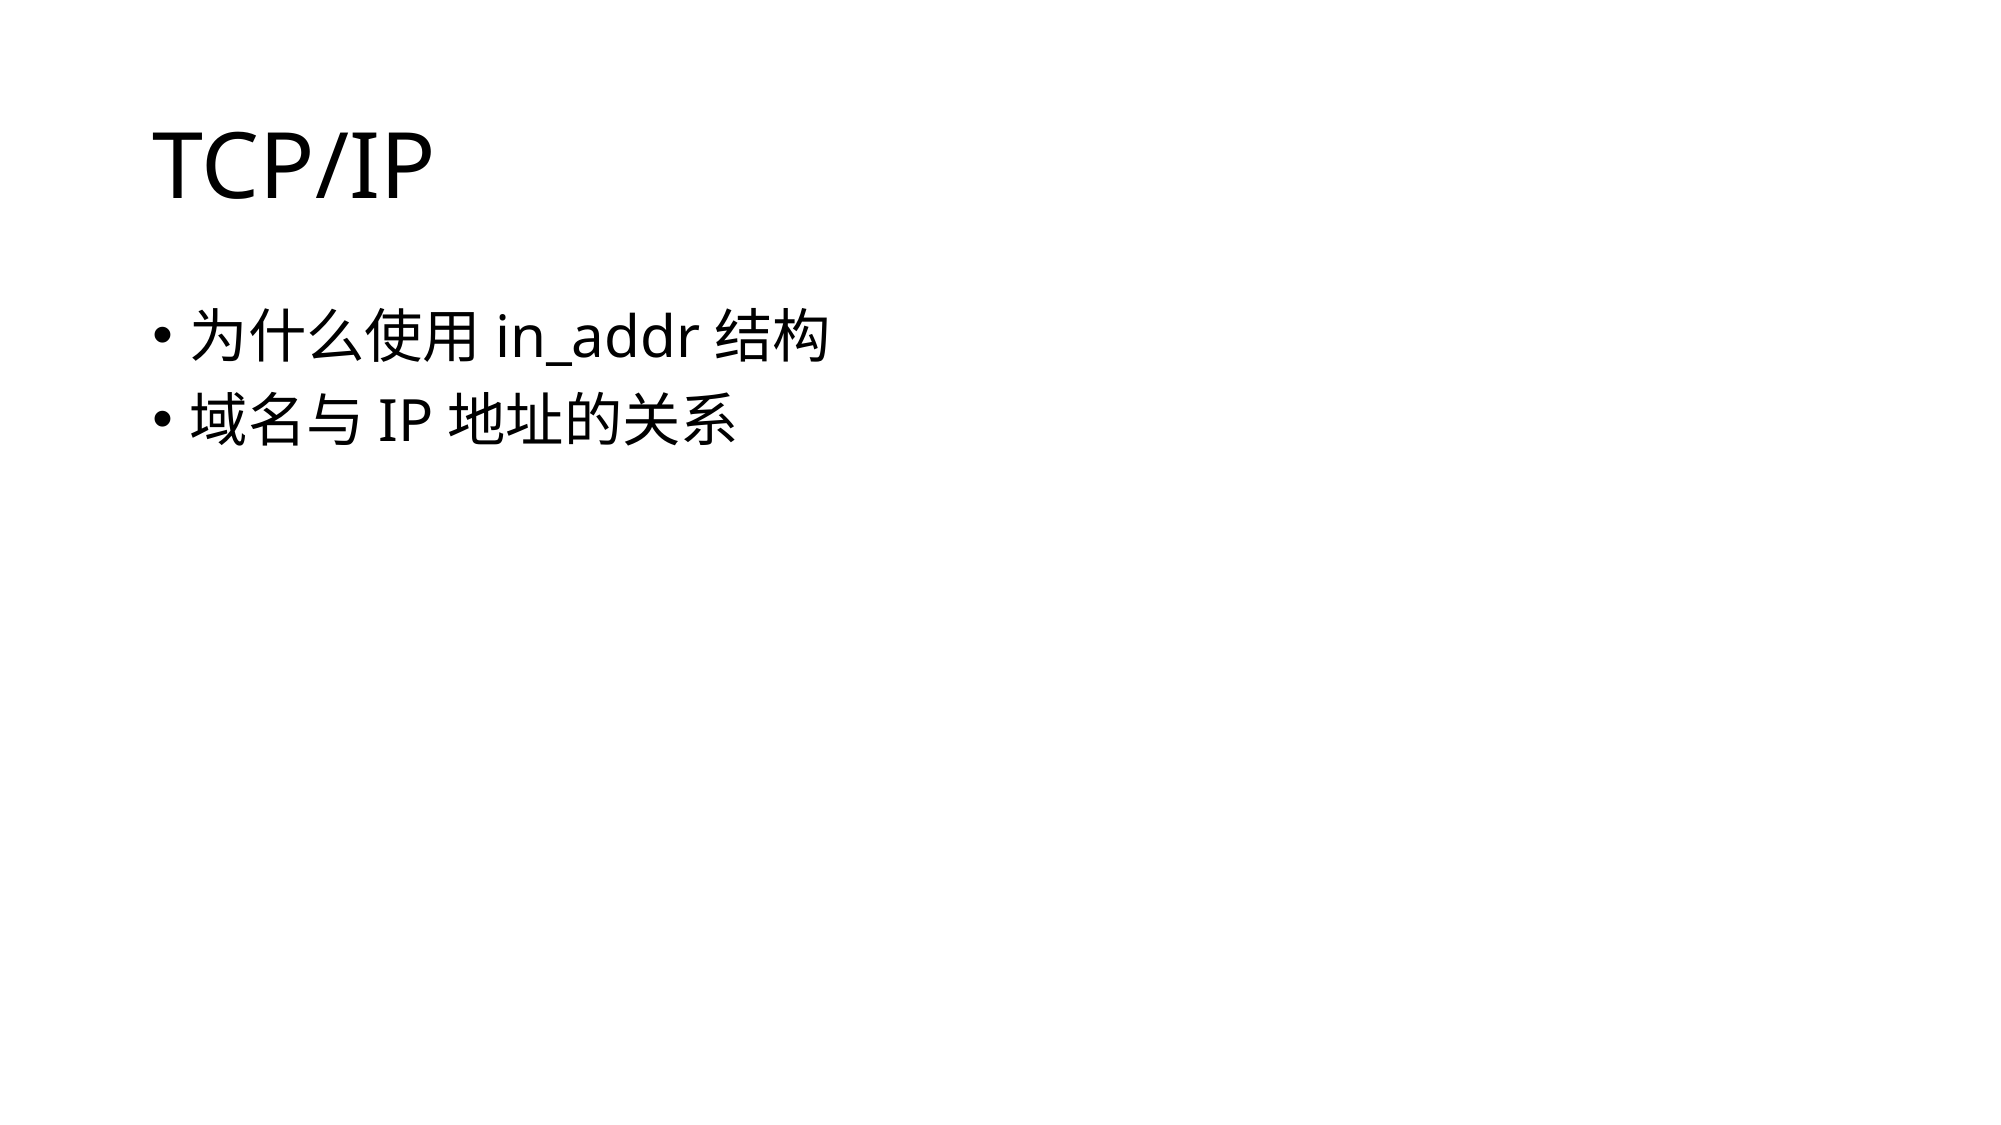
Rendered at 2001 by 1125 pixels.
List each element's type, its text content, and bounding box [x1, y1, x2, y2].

title TCP/IP [137, 59, 1863, 278]
list 为什么使用in_addr结构 域名与IP地址的关系 [137, 299, 1863, 1014]
